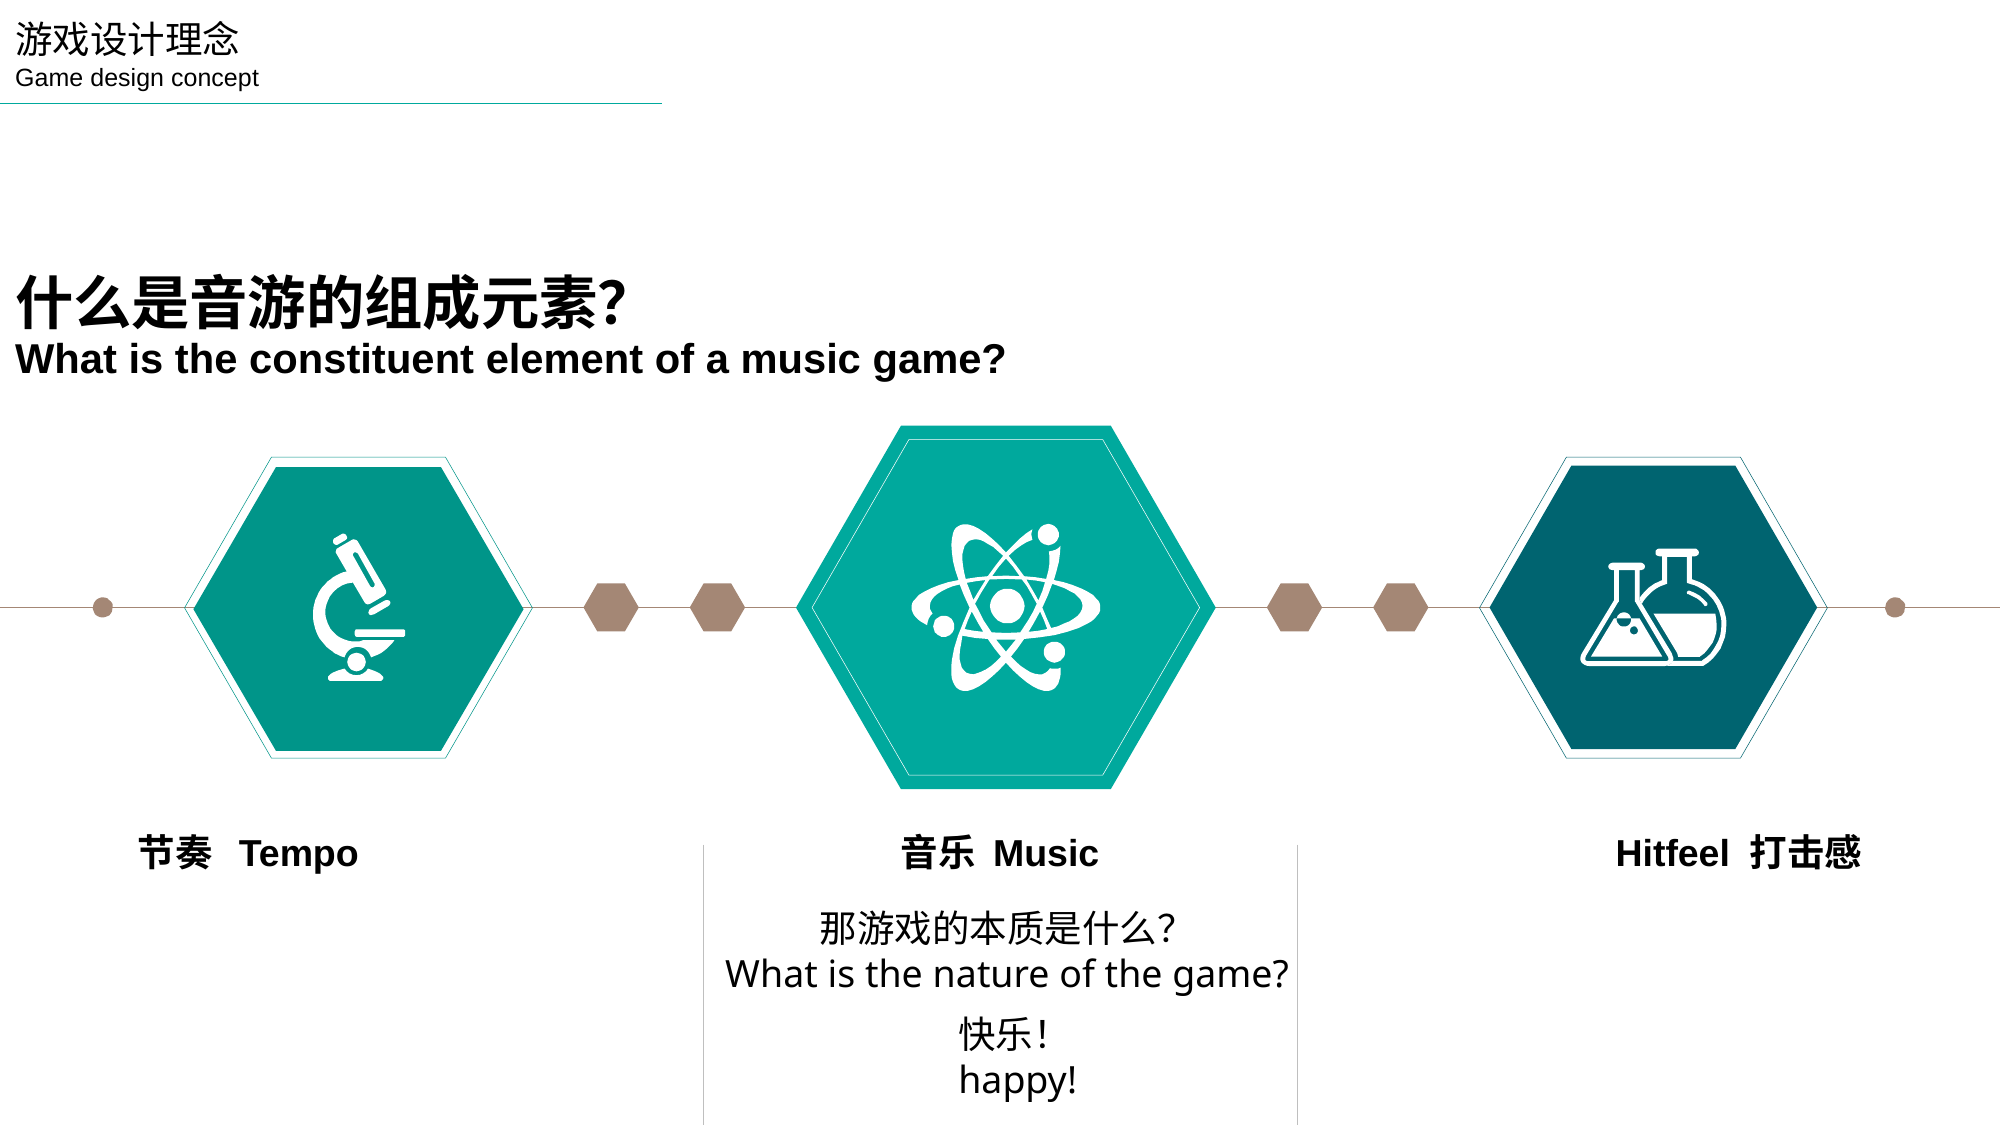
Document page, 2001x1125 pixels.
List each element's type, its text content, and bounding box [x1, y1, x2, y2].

title 什么是音游的组成元素？ What is the constituent element of a music game? [0, 221, 1780, 391]
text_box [0, 425, 2000, 1125]
text_box 游戏设计理念 Game design concept [0, 8, 275, 99]
